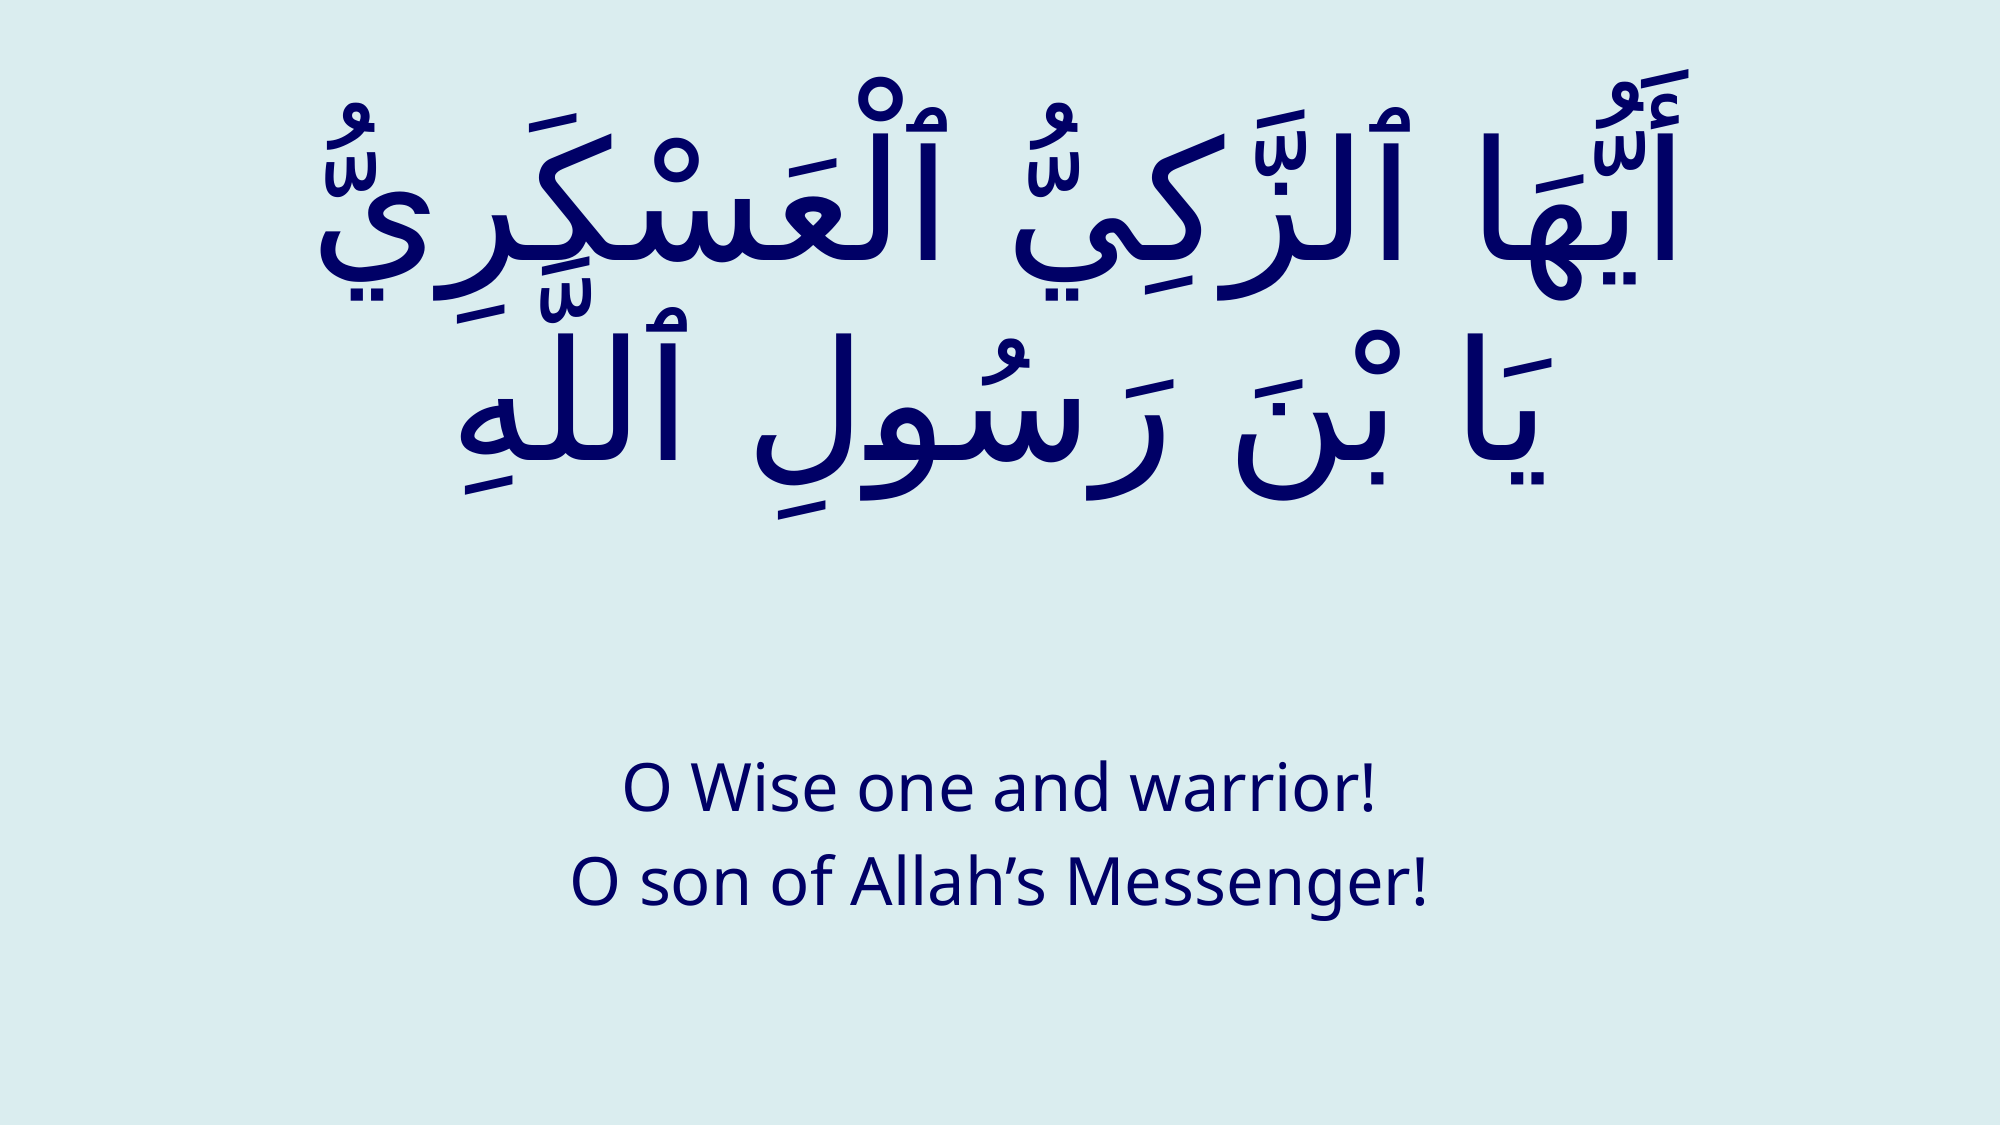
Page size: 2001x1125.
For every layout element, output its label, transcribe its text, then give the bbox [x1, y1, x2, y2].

title أَيُّهَا ٱلزَّكِيُّ ٱلْعَسْكَرِيُّ يَا بْنَ رَسُولِ ٱللَّهِ [0, 200, 2000, 388]
list O Wise one and warrior! O son of Allah’s Messenger! [356, 737, 1644, 1050]
